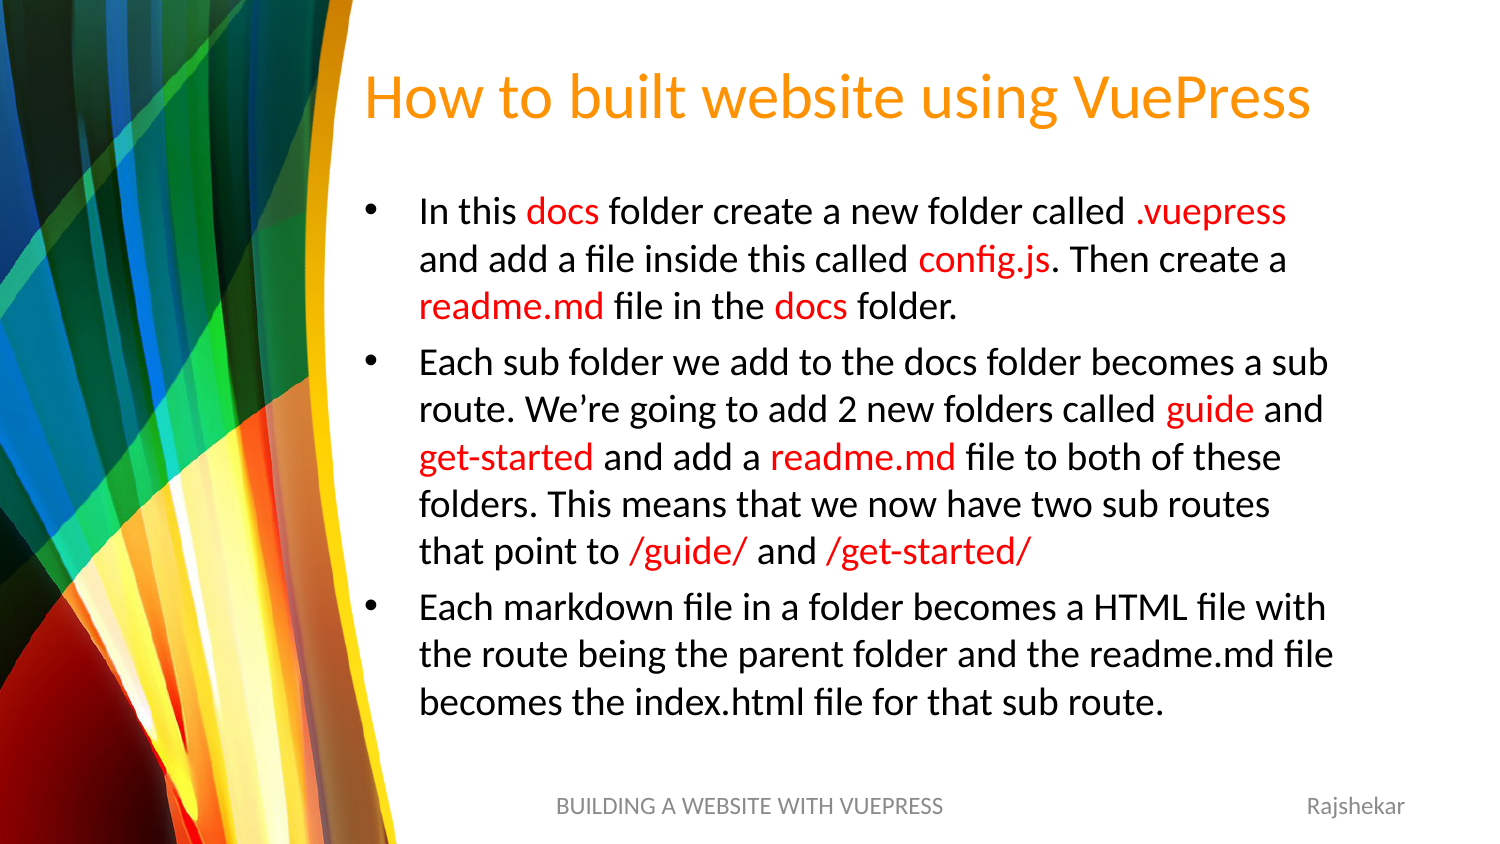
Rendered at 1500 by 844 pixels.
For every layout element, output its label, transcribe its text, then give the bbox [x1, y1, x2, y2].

footer BUILDING A WEBSITE WITH VUEPRESS [512, 782, 988, 827]
slide_number Rajshekar [1074, 782, 1421, 827]
picture [48, 432, 52, 443]
picture [250, 117, 254, 134]
picture [250, 137, 254, 160]
picture [0, 0, 1500, 844]
list In this docs folder create a new folder called .vuepress and add a file inside this called config.js. Then create a readme.md file in the docs folder. Each sub folder we add to the docs folder becomes a sub route. We’re going to add 2 new folders called guide and get-started and add a readme.md file to both of these folders. This means that we now have two sub routes that point to /guide/ and /get-started/ Each markdown file in a folder becomes a HTML file with the route being the parent folder and the readme.md file becomes the index.html file for that sub route. [349, 177, 1352, 773]
title How to built website using VuePress [349, 46, 1352, 141]
